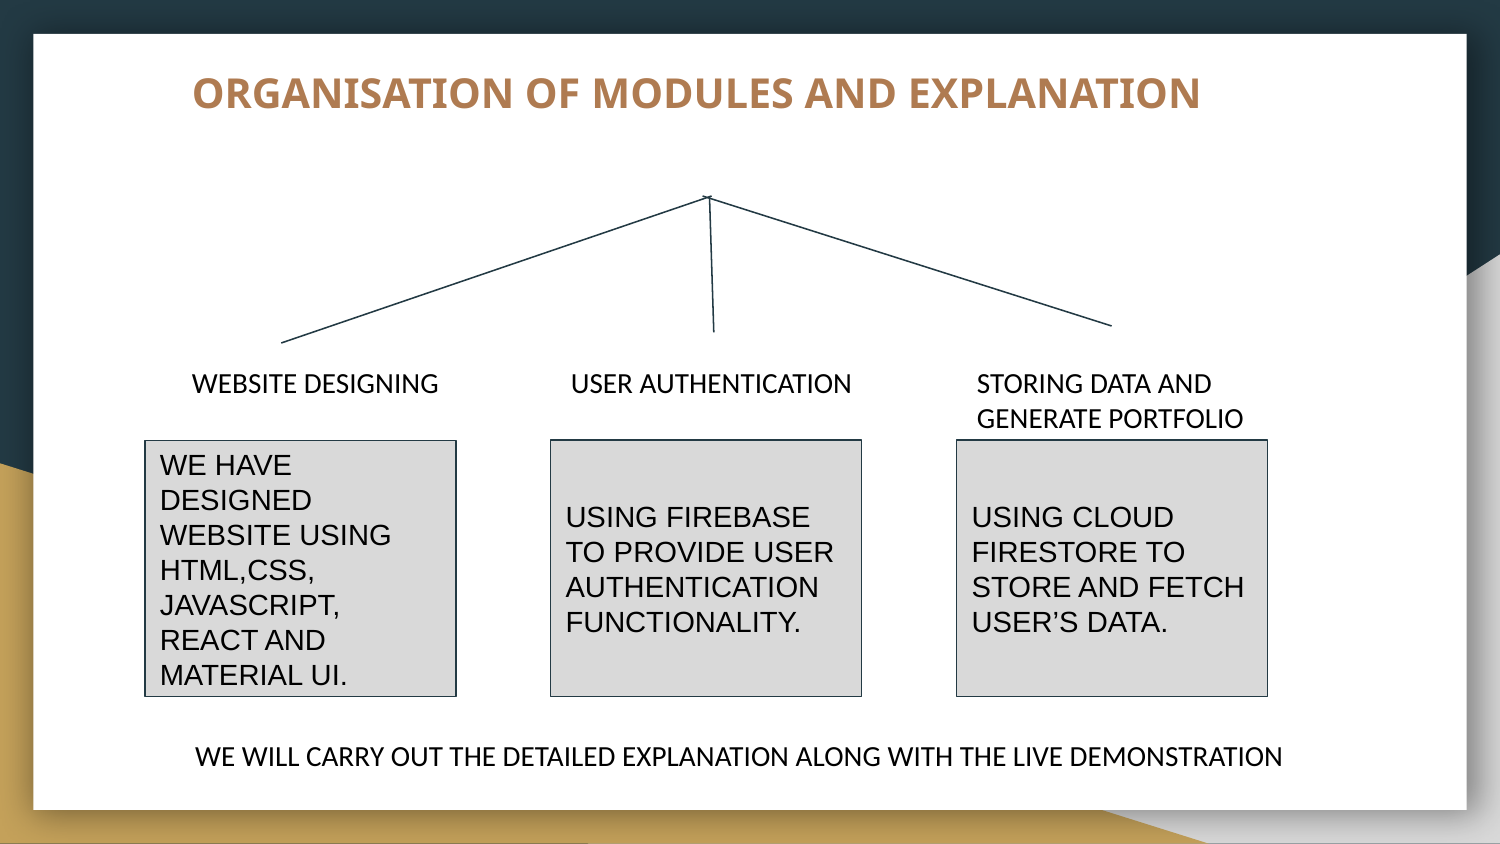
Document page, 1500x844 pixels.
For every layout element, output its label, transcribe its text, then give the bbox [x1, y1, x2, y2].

text_box USING FIREBASE TO PROVIDE USER AUTHENTICATION FUNCTIONALITY. [550, 440, 862, 697]
text_box WE WILL CARRY OUT THE DETAILED EXPLANATION ALONG WITH THE LIVE DEMONSTRATION [121, 721, 1312, 787]
text_box USER AUTHENTICATION [555, 349, 884, 415]
text_box WEBSITE DESIGNING [176, 349, 478, 415]
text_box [702, 195, 1112, 327]
text_box USING CLOUD FIRESTORE TO STORE AND FETCH USER’S DATA. [956, 440, 1268, 697]
text_box WE HAVE DESIGNED WEBSITE USING HTML,CSS, JAVASCRIPT, REACT AND MATERIAL UI. [144, 440, 456, 697]
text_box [280, 195, 712, 344]
text_box STORING DATA AND GENERATE PORTFOLIO [961, 349, 1263, 440]
title ORGANISATION OF MODULES AND EXPLANATION [26, 51, 1474, 132]
